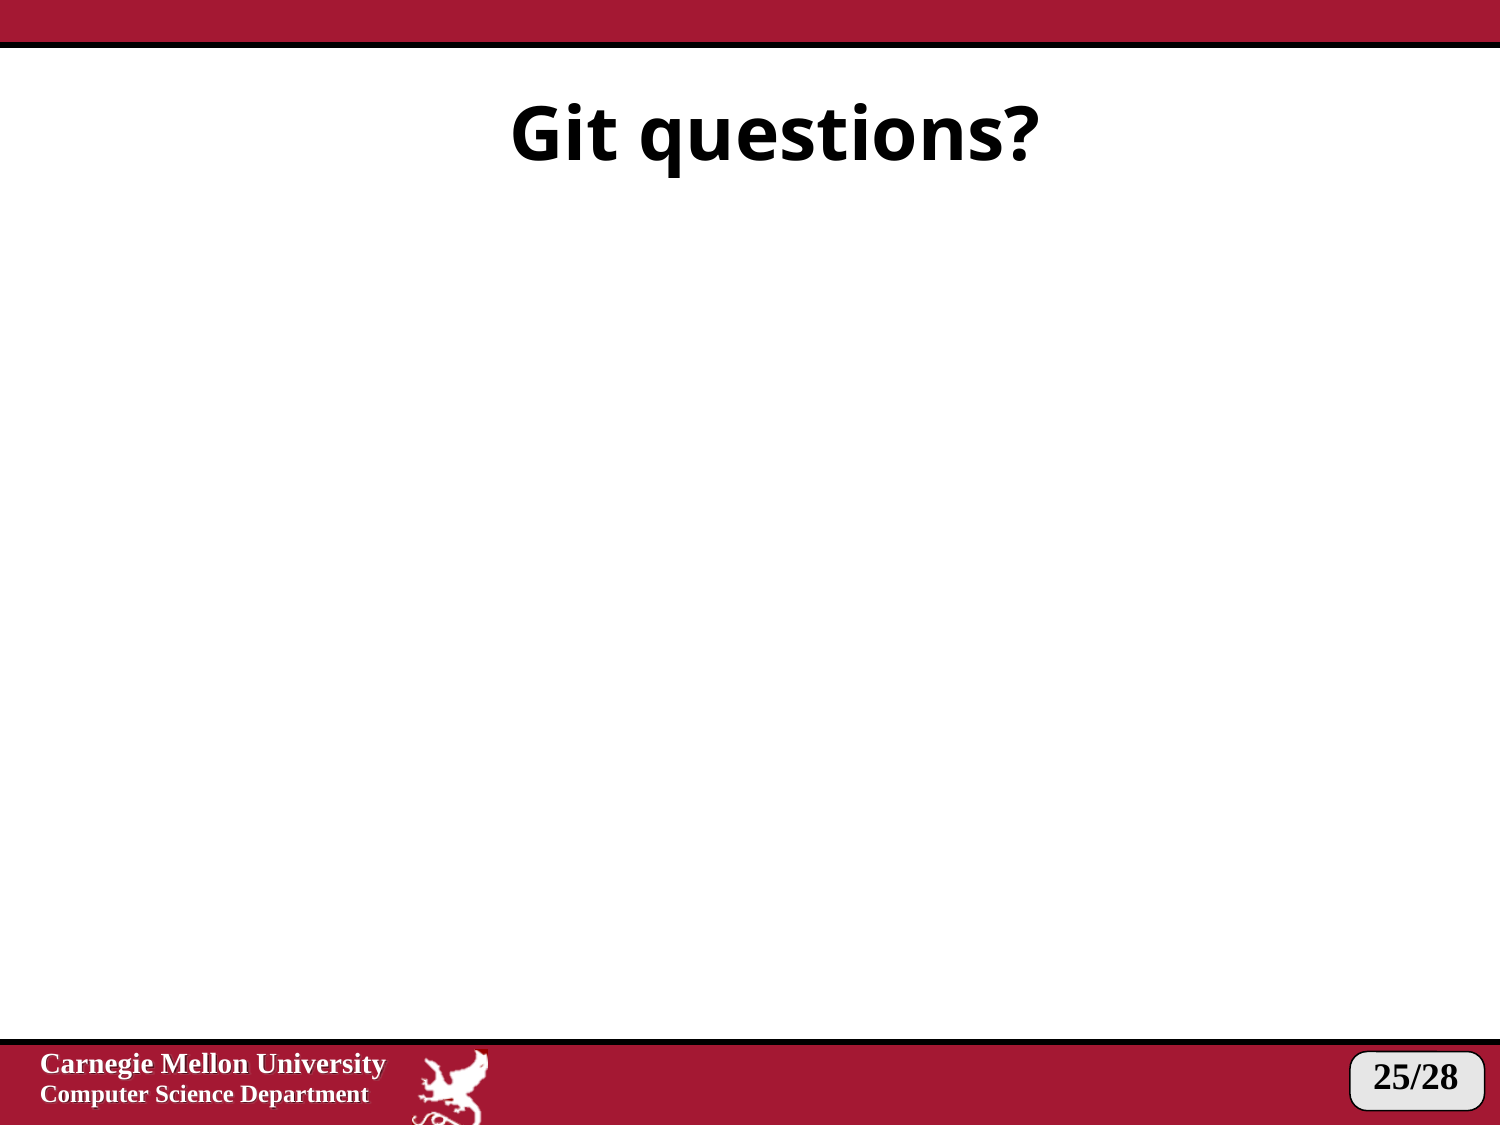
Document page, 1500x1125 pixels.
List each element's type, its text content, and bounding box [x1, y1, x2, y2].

title Git questions? [75, 45, 1424, 232]
picture [412, 1049, 488, 1125]
